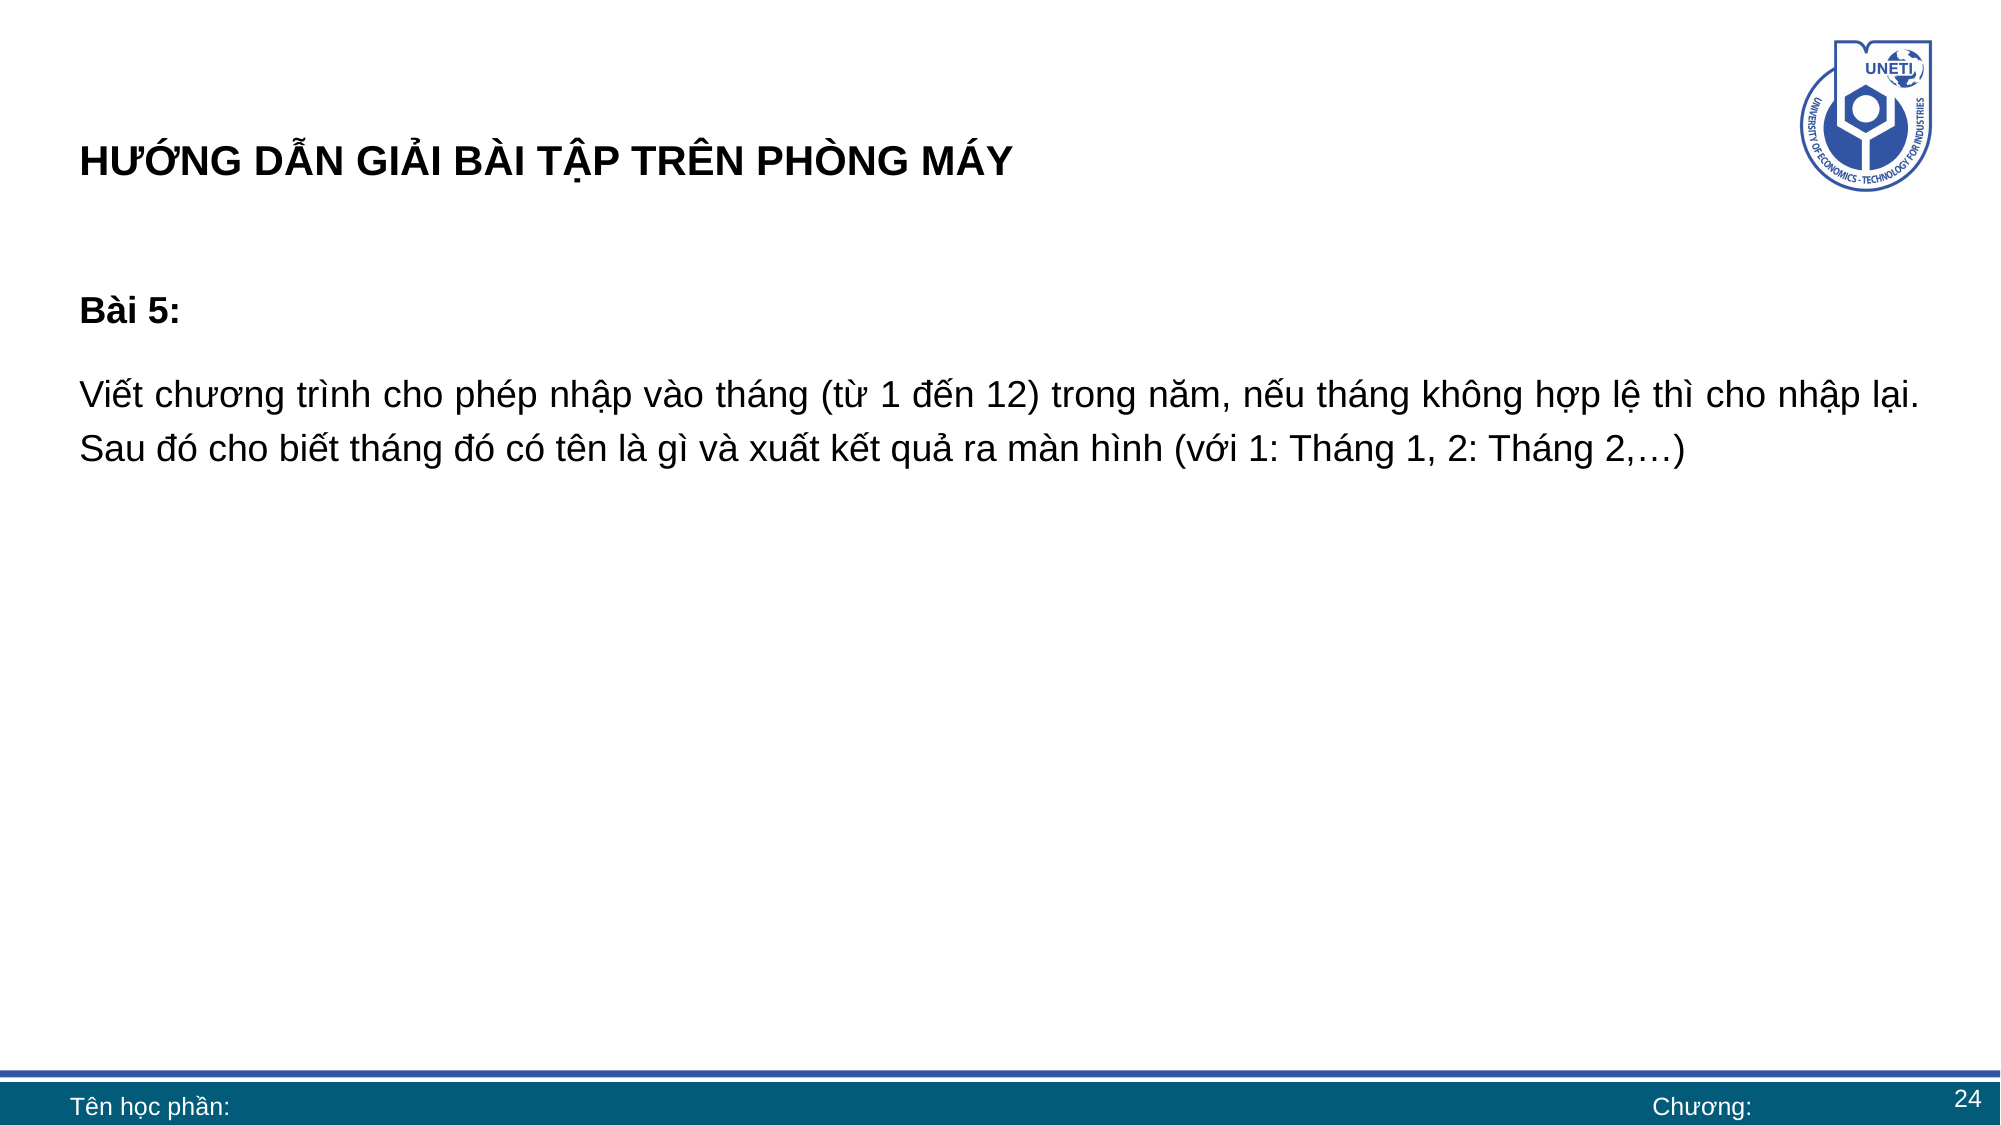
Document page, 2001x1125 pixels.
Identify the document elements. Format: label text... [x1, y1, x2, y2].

picture [1798, 37, 1936, 116]
slide_number 24 [1547, 1071, 1998, 1124]
text_box Chương: [1591, 1082, 1815, 1125]
text_box Tên học phần: [55, 1082, 1591, 1125]
title HƯỚNG DẪN GIẢI BÀI TẬP TRÊN PHÒNG MÁY [64, 116, 1936, 248]
list Bài 5: Viết chương trình cho phép nhập vào tháng (từ 1 đến 12) trong năm, nếu tháng không hợp lệ thì cho nhập lại. Sau đó cho biết tháng đó có tên là gì và xuất kết quả ra màn hình (với 1: Tháng 1, 2: Tháng 2,…) [64, 269, 1936, 957]
